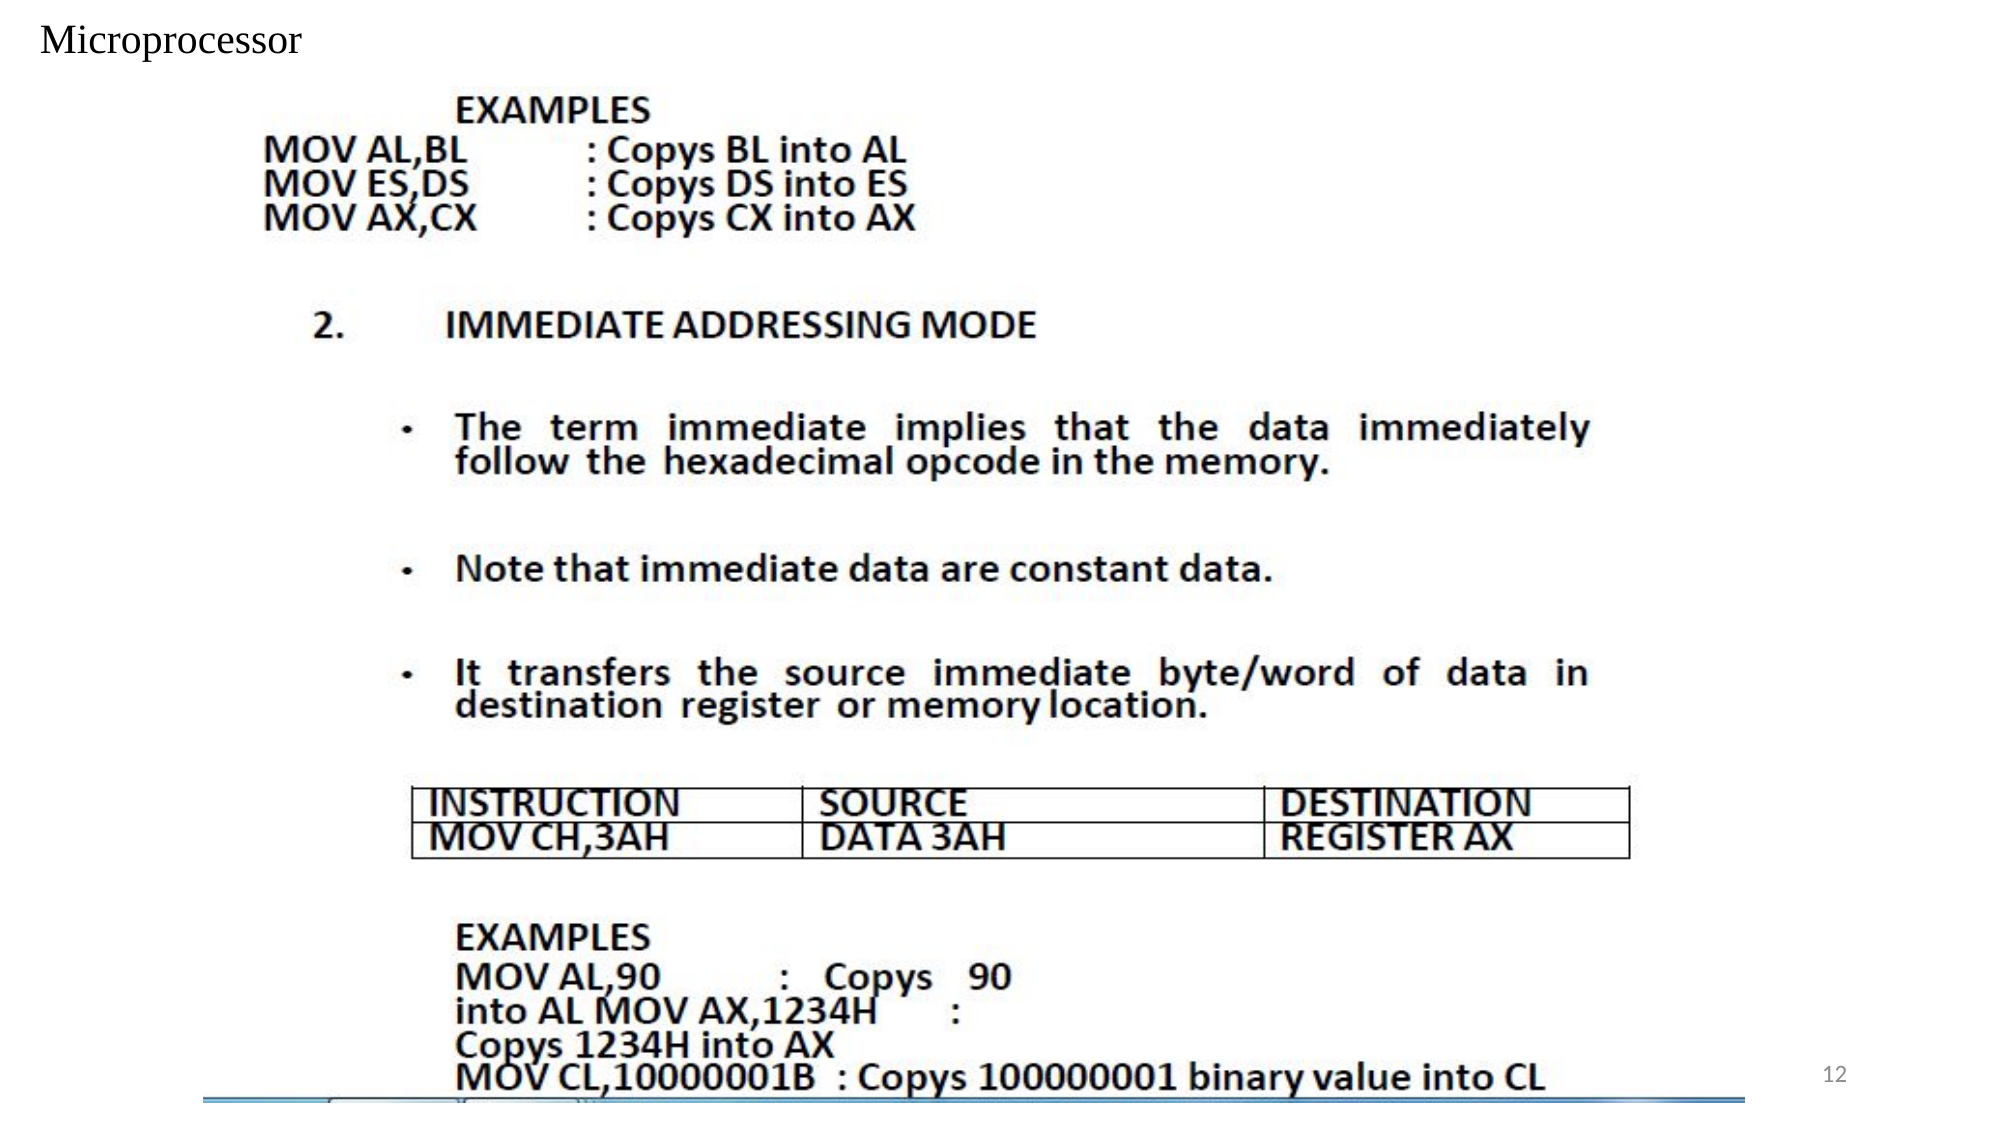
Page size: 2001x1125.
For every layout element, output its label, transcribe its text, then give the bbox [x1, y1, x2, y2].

title Microprocessor [24, 0, 1525, 70]
picture [203, 86, 1745, 1103]
slide_number 12 [1745, 1042, 1863, 1103]
